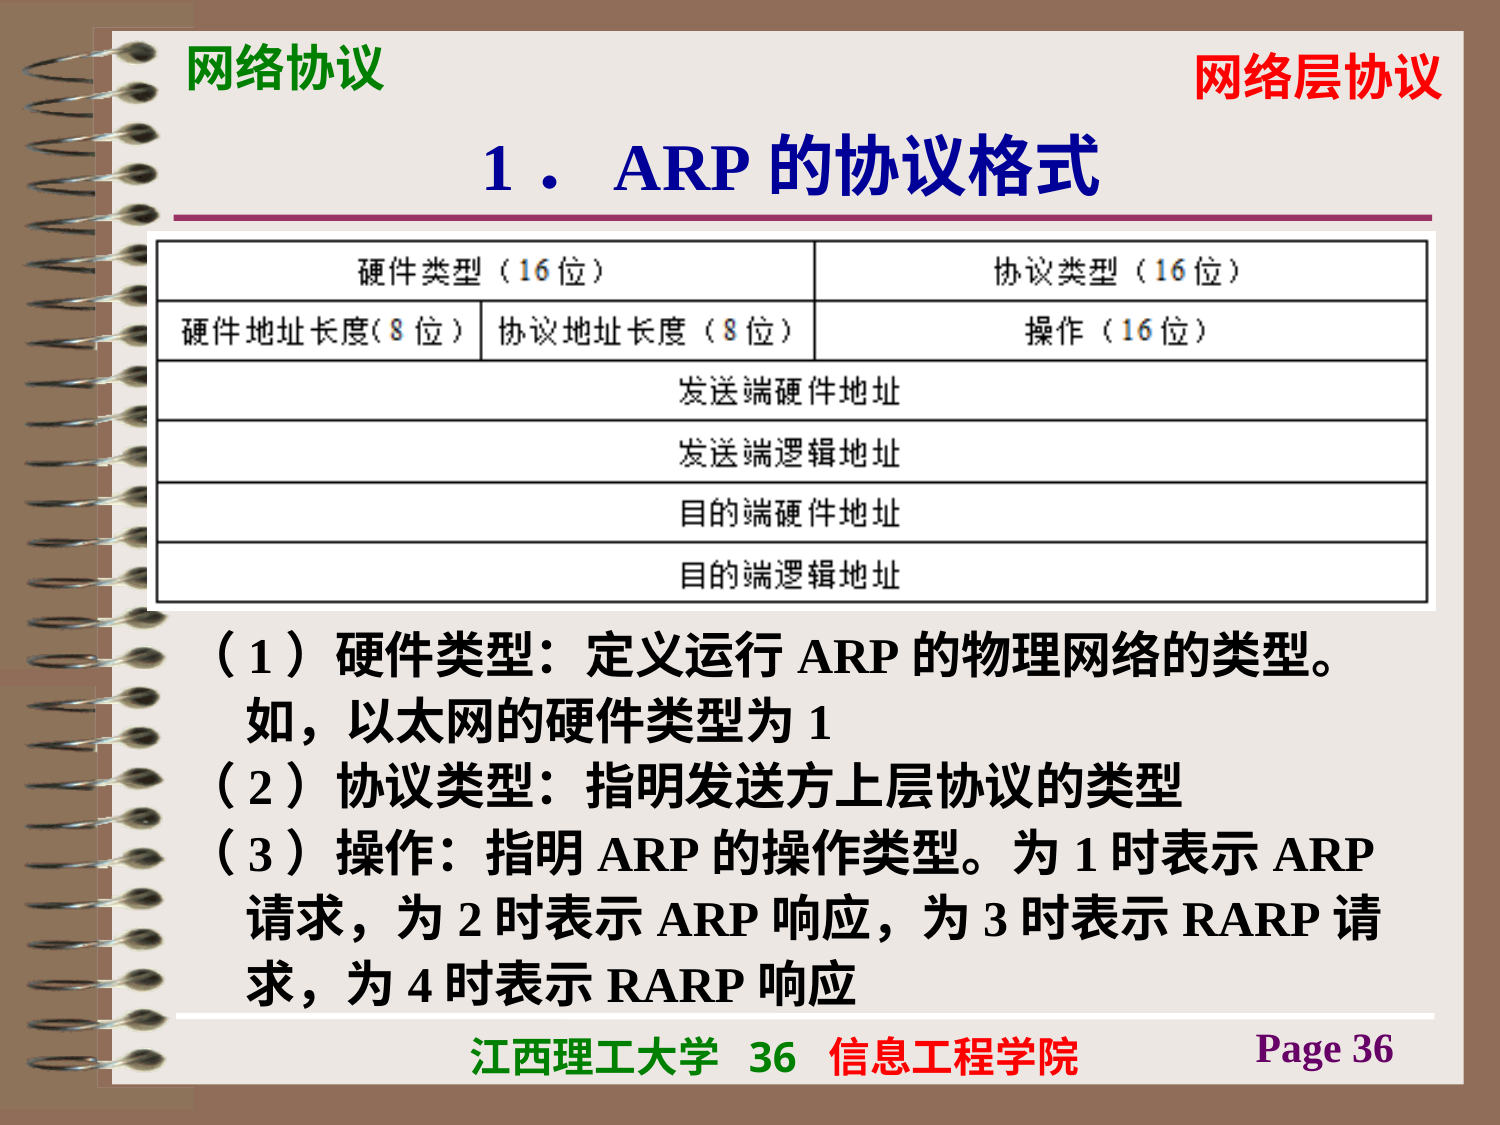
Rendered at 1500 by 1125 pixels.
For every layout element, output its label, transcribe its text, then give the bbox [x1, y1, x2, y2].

picture [0, 686, 194, 1109]
list （1）硬件类型：定义运行ARP的物理网络的类型。如，以太网的硬件类型为1 （2）协议类型：指明发送方上层协议的类型 （3）操作：指明ARP的操作类型。为1时表示ARP请求，为2时表示ARP响应，为3时表示RARP请求，为4时表示RARP响应 [170, 618, 1422, 1024]
slide_number Page 36 [1196, 1024, 1410, 1066]
picture [0, 3, 1436, 669]
title 1．ARP的协议格式 [174, 112, 1426, 209]
